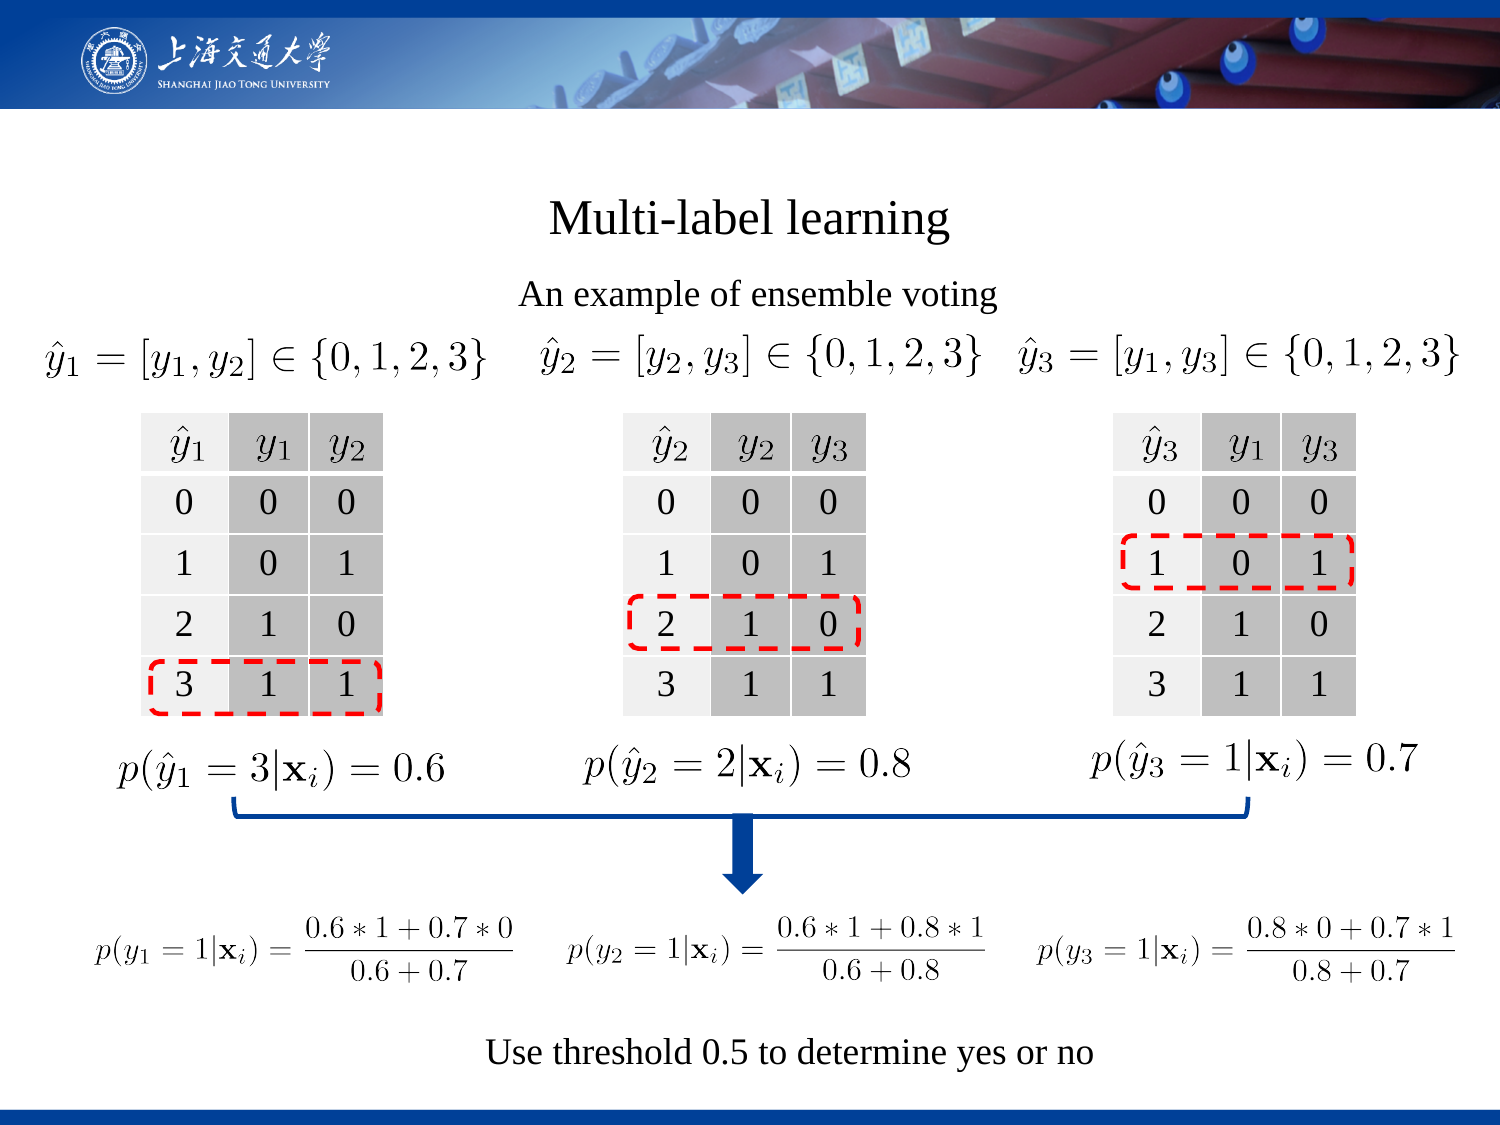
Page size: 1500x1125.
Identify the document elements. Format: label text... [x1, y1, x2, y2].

picture [738, 435, 773, 463]
table_cell 0 [1202, 589, 1280, 594]
picture [652, 425, 687, 463]
table_cell 0 [229, 476, 308, 533]
table_cell 2 [1113, 596, 1200, 655]
text_box [1121, 534, 1353, 590]
picture [540, 334, 981, 377]
table_cell 1 [1282, 657, 1356, 716]
table_cell 1 [141, 535, 228, 594]
table_cell 3 [1113, 657, 1200, 716]
table_cell 0 [229, 535, 308, 594]
picture [1142, 425, 1177, 463]
picture [256, 435, 290, 463]
table_cell 3 [623, 657, 710, 716]
table_cell 1 [1202, 596, 1280, 655]
table_header [792, 413, 866, 471]
picture [811, 435, 847, 463]
table_cell 1 [310, 657, 383, 716]
table_header [623, 413, 710, 471]
table_cell 0 [1282, 596, 1356, 655]
text_box An example of ensemble voting [503, 261, 1024, 322]
picture [1018, 334, 1459, 376]
picture [94, 916, 513, 983]
table_header [711, 413, 790, 471]
table_cell 0 [310, 476, 383, 533]
picture [0, 18, 1500, 109]
table_cell 1 [229, 657, 308, 661]
text_box Use threshold 0.5 to determine yes or no [470, 1019, 1110, 1080]
text_box [233, 796, 1249, 817]
table_cell 0 [792, 596, 866, 655]
table_cell 1 [792, 535, 866, 594]
table_header [1282, 413, 1356, 471]
table_cell 1 [310, 535, 383, 594]
table_cell 2 [141, 596, 228, 655]
picture [1229, 435, 1263, 463]
table_cell 0 [623, 476, 710, 533]
table_cell 0 [310, 596, 383, 655]
table_cell 2 [623, 596, 710, 655]
table_header [229, 413, 308, 471]
text_box [628, 595, 860, 650]
table_header [310, 413, 383, 471]
picture [170, 425, 204, 463]
picture [1036, 916, 1455, 983]
table_cell 1 [229, 596, 308, 655]
table_cell 1 [1282, 535, 1356, 594]
table_cell 1 [792, 657, 866, 716]
table_cell 0 [1113, 476, 1200, 533]
table_cell 0 [1282, 476, 1356, 533]
table_cell 1 [711, 657, 790, 716]
table_cell 3 [141, 657, 228, 716]
table_cell 1 [711, 649, 790, 655]
text_box [719, 812, 766, 896]
table_cell 0 [141, 476, 228, 533]
text_box Multi-label learning [533, 177, 966, 252]
table_cell 0 [711, 535, 790, 594]
table_cell 0 [1202, 476, 1280, 533]
picture [566, 916, 985, 983]
table_header [1202, 413, 1280, 471]
table_cell 1 [623, 535, 710, 594]
text_box [149, 660, 381, 715]
table_cell 0 [711, 476, 790, 533]
picture [45, 338, 486, 380]
table_header [141, 413, 228, 471]
picture [1302, 435, 1337, 463]
table_header [1113, 413, 1200, 471]
picture [329, 435, 364, 463]
picture [1089, 739, 1418, 782]
picture [116, 749, 444, 791]
table_cell 1 [1202, 657, 1280, 716]
picture [582, 744, 910, 787]
table_cell 1 [1113, 535, 1200, 594]
table_cell 0 [792, 476, 866, 533]
